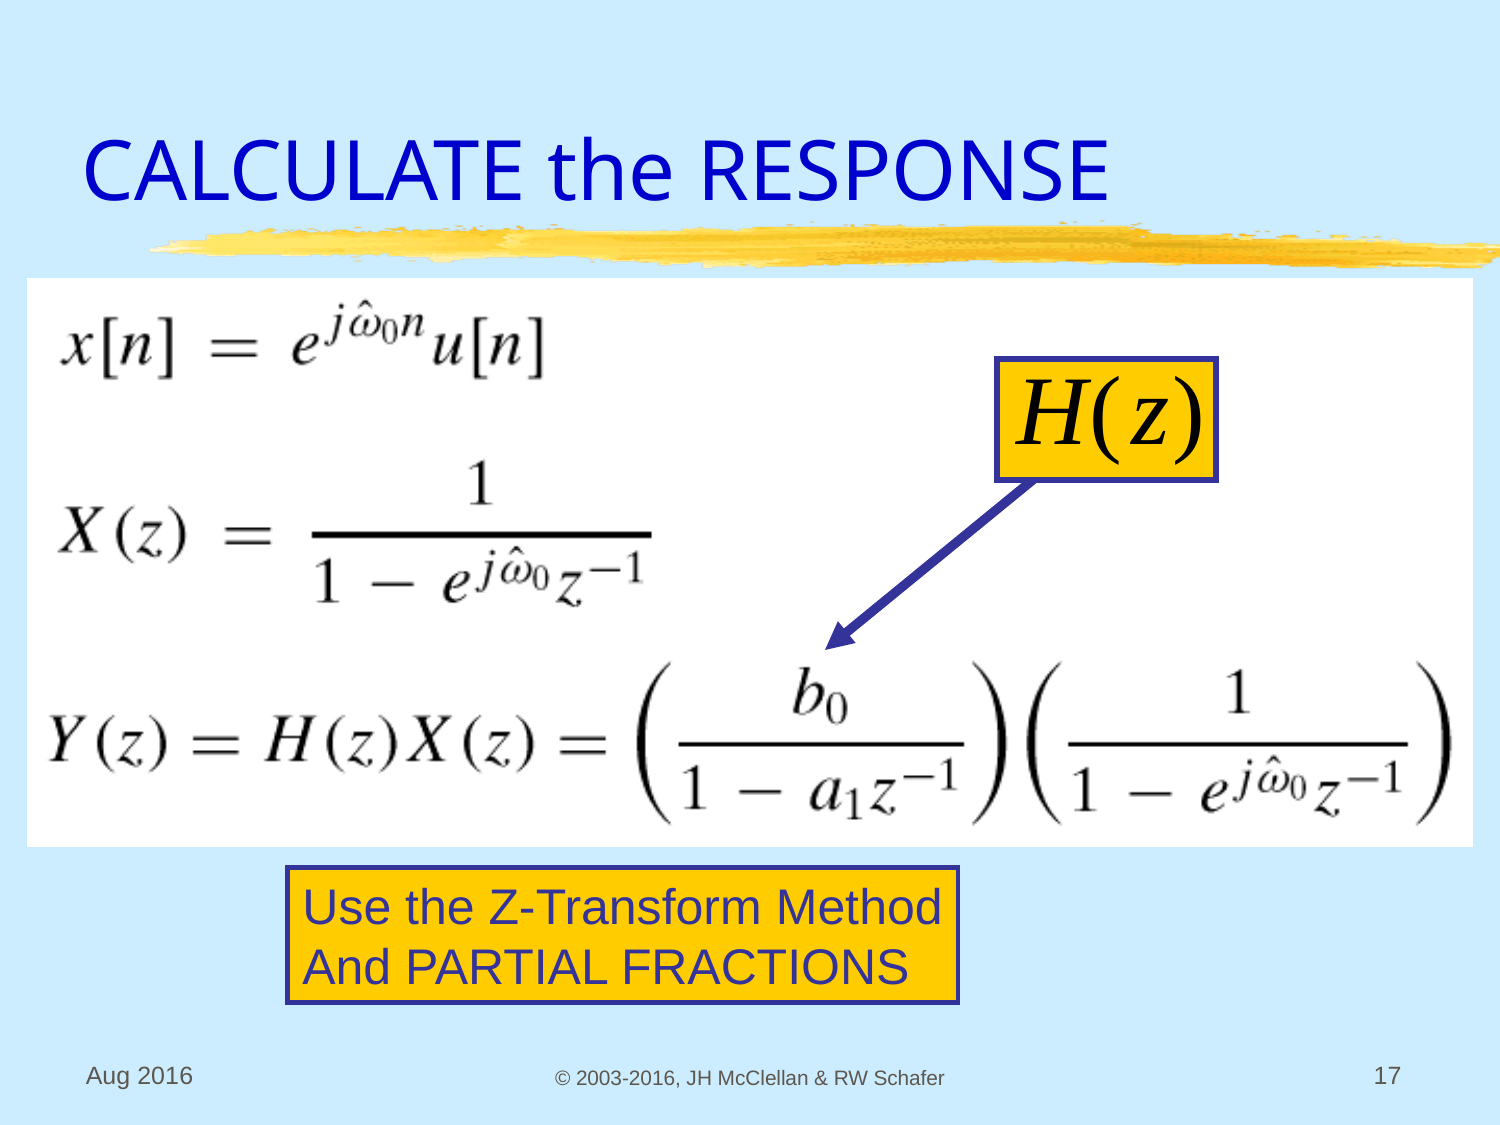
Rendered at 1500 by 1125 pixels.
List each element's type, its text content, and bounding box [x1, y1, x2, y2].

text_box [999, 362, 1213, 478]
slide_number 17 [1103, 1021, 1417, 1098]
footer © 2003-2016, JH McClellan & RW Schafer [512, 1021, 988, 1098]
title CALCULATE the RESPONSE [66, 37, 1438, 226]
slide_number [70, 1021, 384, 1098]
text_box Use the Z-Transform Method And PARTIAL FRACTIONS [287, 867, 958, 1003]
picture [26, 215, 1500, 848]
